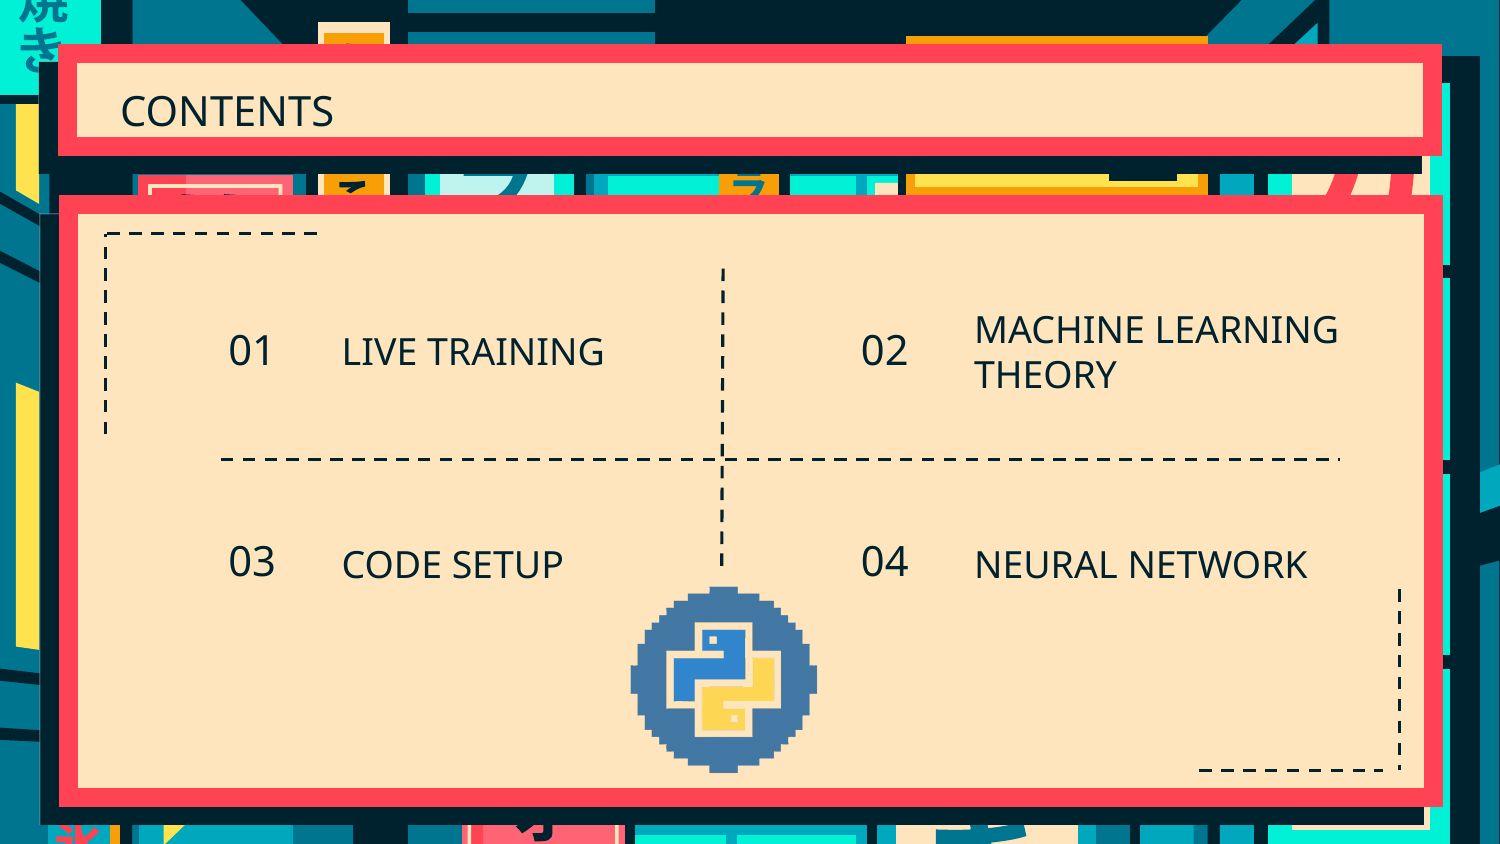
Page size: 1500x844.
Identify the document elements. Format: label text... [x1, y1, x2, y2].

title 02 [823, 315, 947, 390]
title CODE SETUP [326, 526, 710, 601]
title 01 [190, 314, 315, 389]
title 04 [823, 526, 947, 600]
title 03 [190, 526, 315, 601]
title CONTENTS [58, 44, 1442, 156]
title NEURAL NETWORK [959, 526, 1343, 601]
title LIVE TRAINING [326, 314, 710, 387]
title MACHINE LEARNING THEORY [959, 315, 1374, 388]
picture [622, 579, 824, 781]
